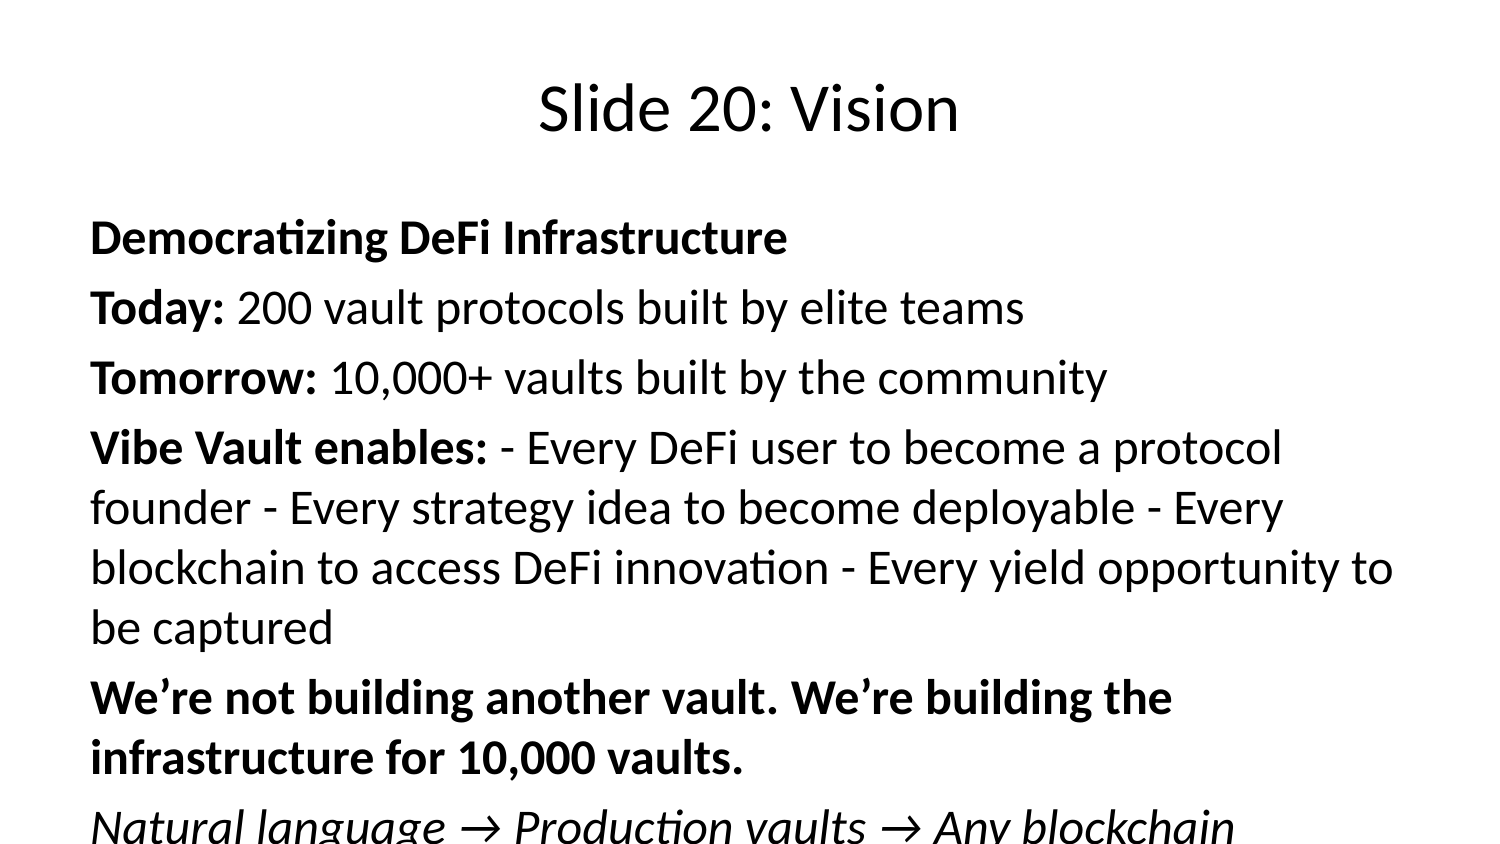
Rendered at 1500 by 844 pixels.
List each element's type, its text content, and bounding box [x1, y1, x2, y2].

list Democratizing DeFi Infrastructure Today: 200 vault protocols built by elite teams Tomorrow: 10,000+ vaults built by the community Vibe Vault enables: - Every DeFi user to become a protocol founder - Every strategy idea to become deployable - Every blockchain to access DeFi innovation - Every yield opportunity to be captured We’re not building another vault. We’re building the infrastructure for 10,000 vaults. Natural language → Production vaults → Any blockchain Join us in democratizing DeFi. [75, 196, 1425, 754]
title Slide 20: Vision [75, 33, 1425, 175]
